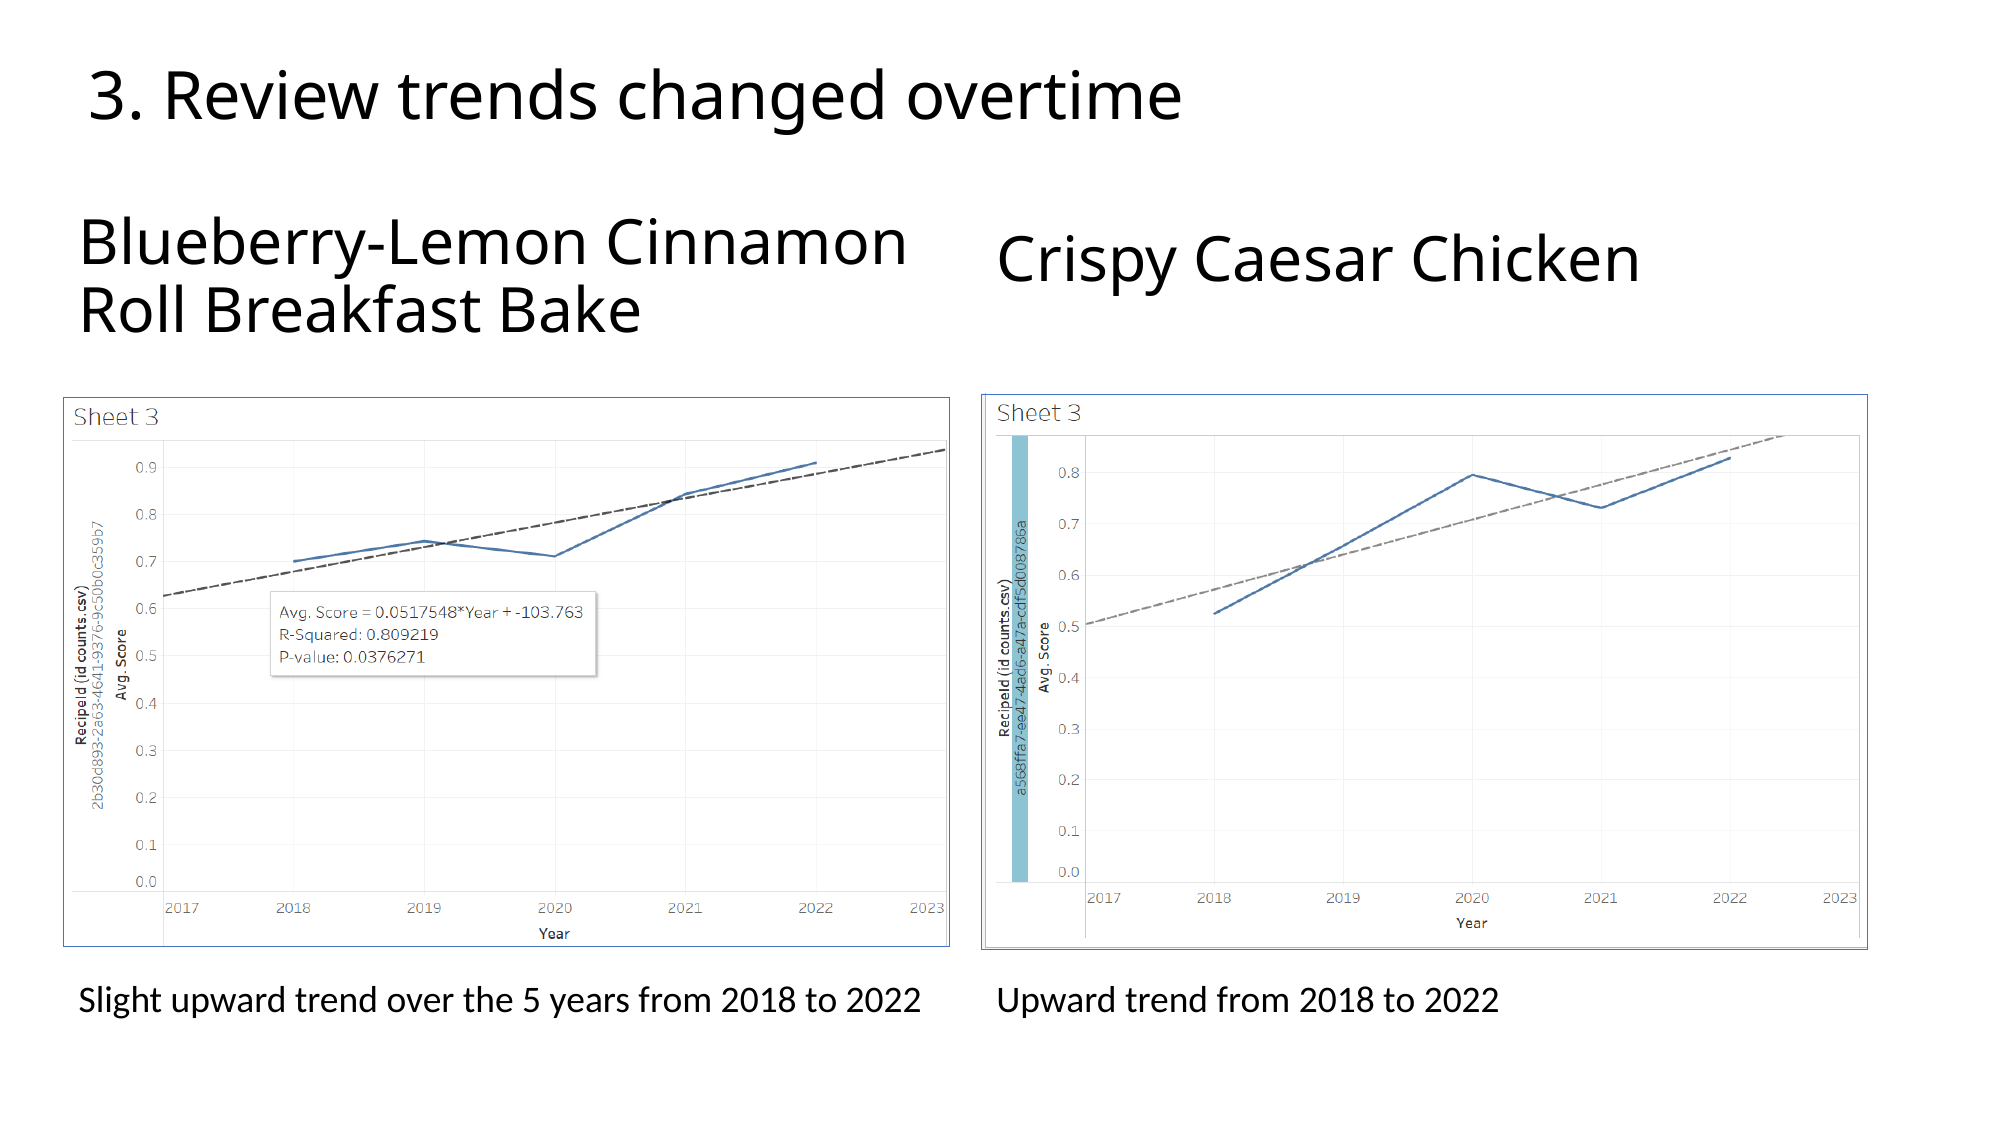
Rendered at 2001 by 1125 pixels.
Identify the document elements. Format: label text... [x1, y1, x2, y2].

title Blueberry-Lemon Cinnamon Roll Breakfast Bake [63, 178, 950, 378]
text_box Crispy Caesar Chicken [981, 154, 1868, 367]
picture [981, 393, 1868, 950]
picture [63, 397, 950, 947]
text_box Slight upward trend over the 5 years from 2018 to 2022 [63, 967, 950, 1028]
text_box 3. Review trends changed overtime [74, 45, 1768, 140]
text_box Upward trend from 2018 to 2022 [981, 967, 1868, 1073]
